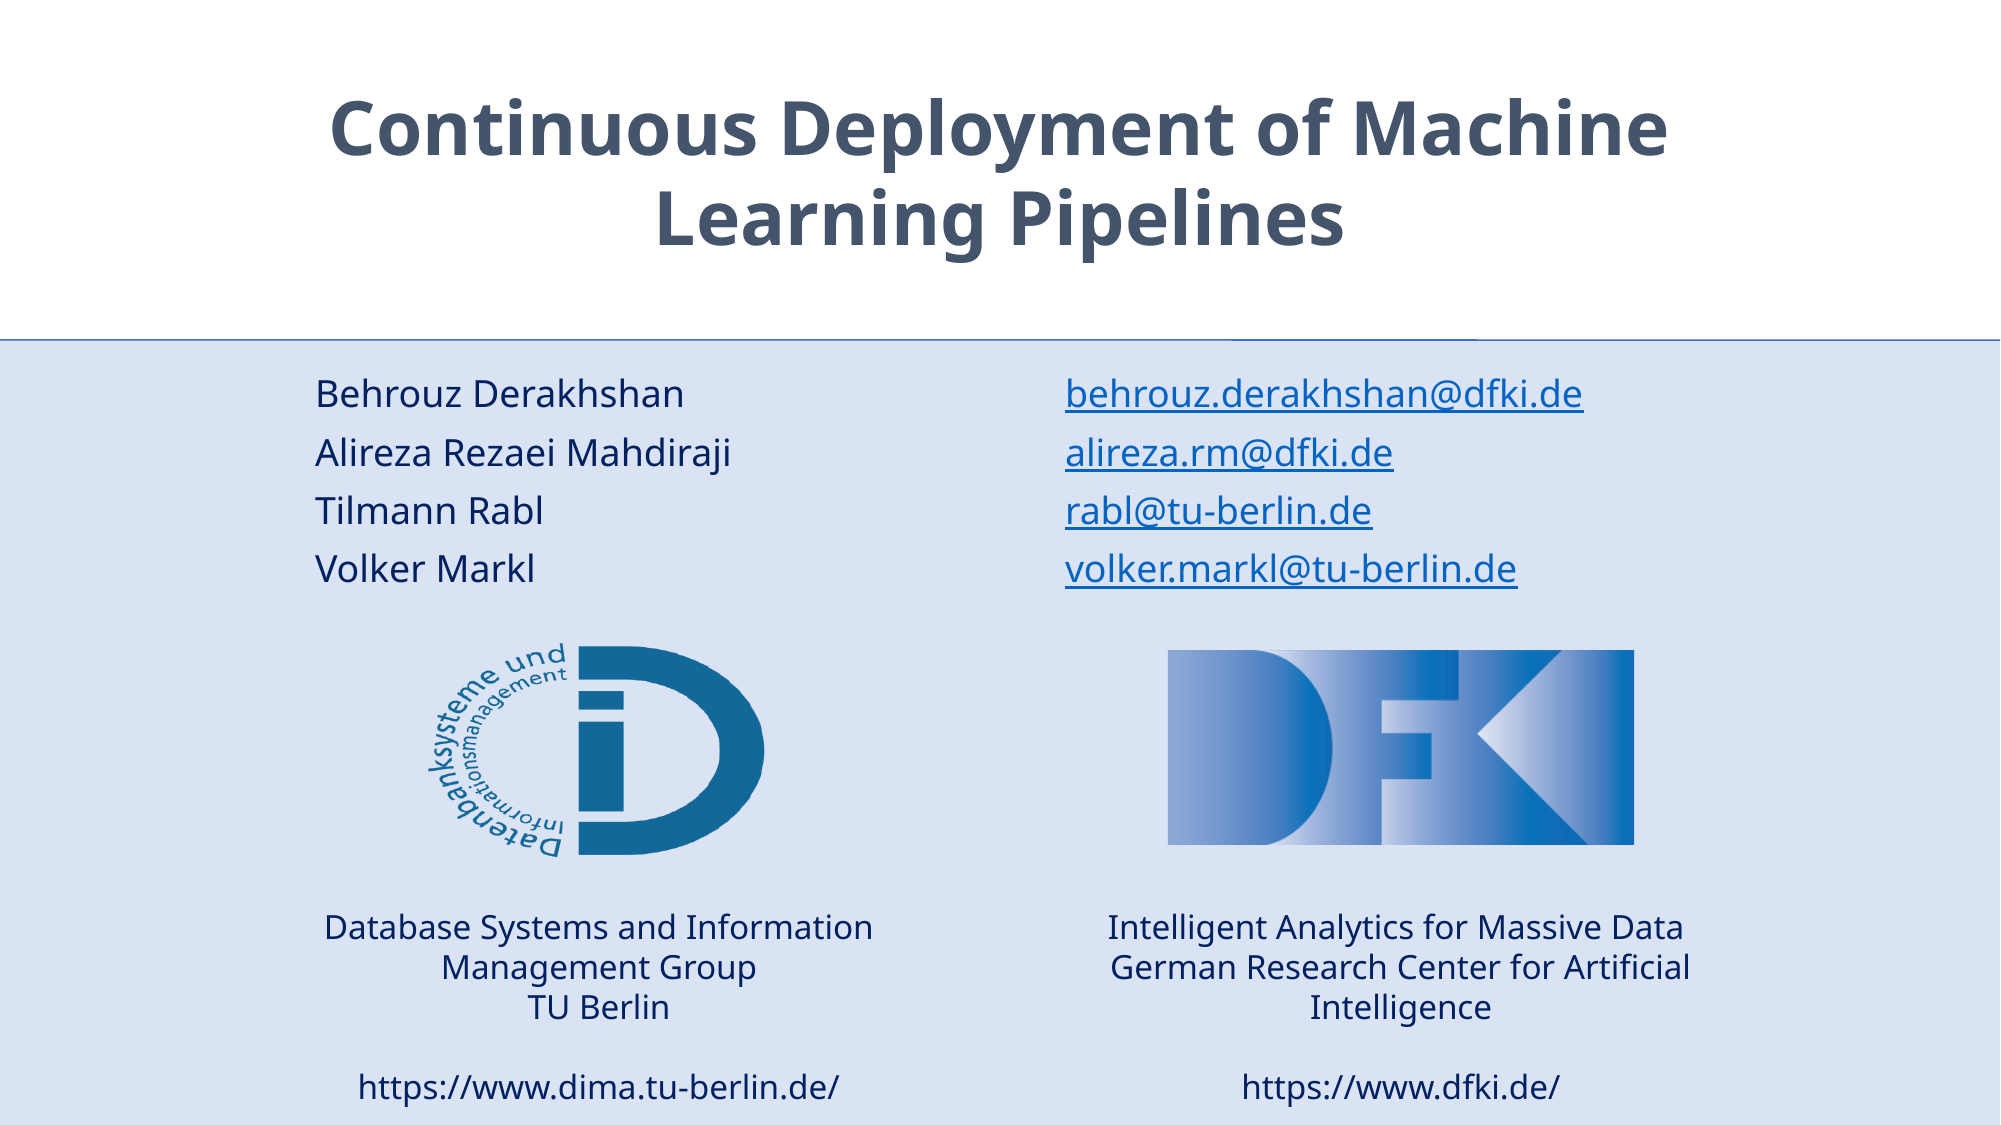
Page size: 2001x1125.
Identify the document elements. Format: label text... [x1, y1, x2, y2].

title Continuous Deployment of Machine Learning Pipelines [150, 50, 1850, 292]
subtitle Behrouz Derakhshan behrouz.derakhshan@dfki.de Alireza Rezaei Mahdiraji alireza.rm@dfki.de Tilmann Rabl rabl@tu-berlin.de Volker Markl volker.markl@tu-berlin.de [300, 357, 1700, 610]
picture [395, 610, 803, 900]
